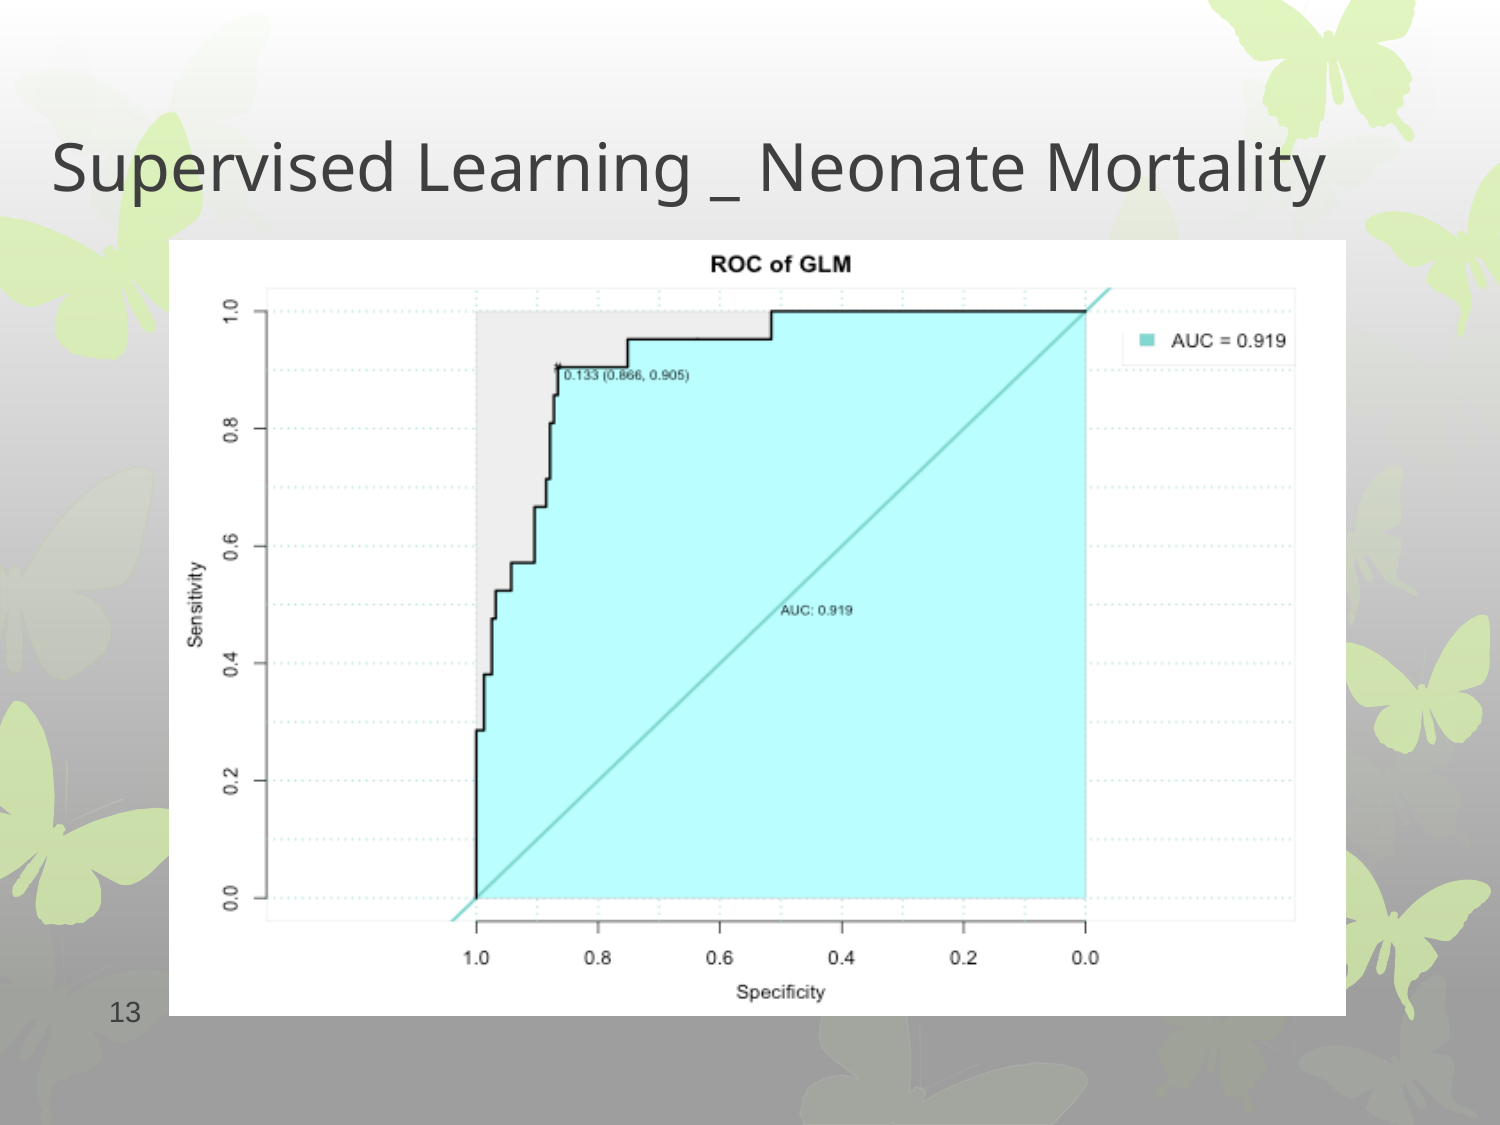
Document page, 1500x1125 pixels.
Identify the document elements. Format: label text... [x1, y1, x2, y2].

slide_number 13 [94, 976, 194, 1037]
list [168, 240, 1350, 1016]
title Supervised Learning _ Neonate Mortality [36, 89, 1483, 241]
